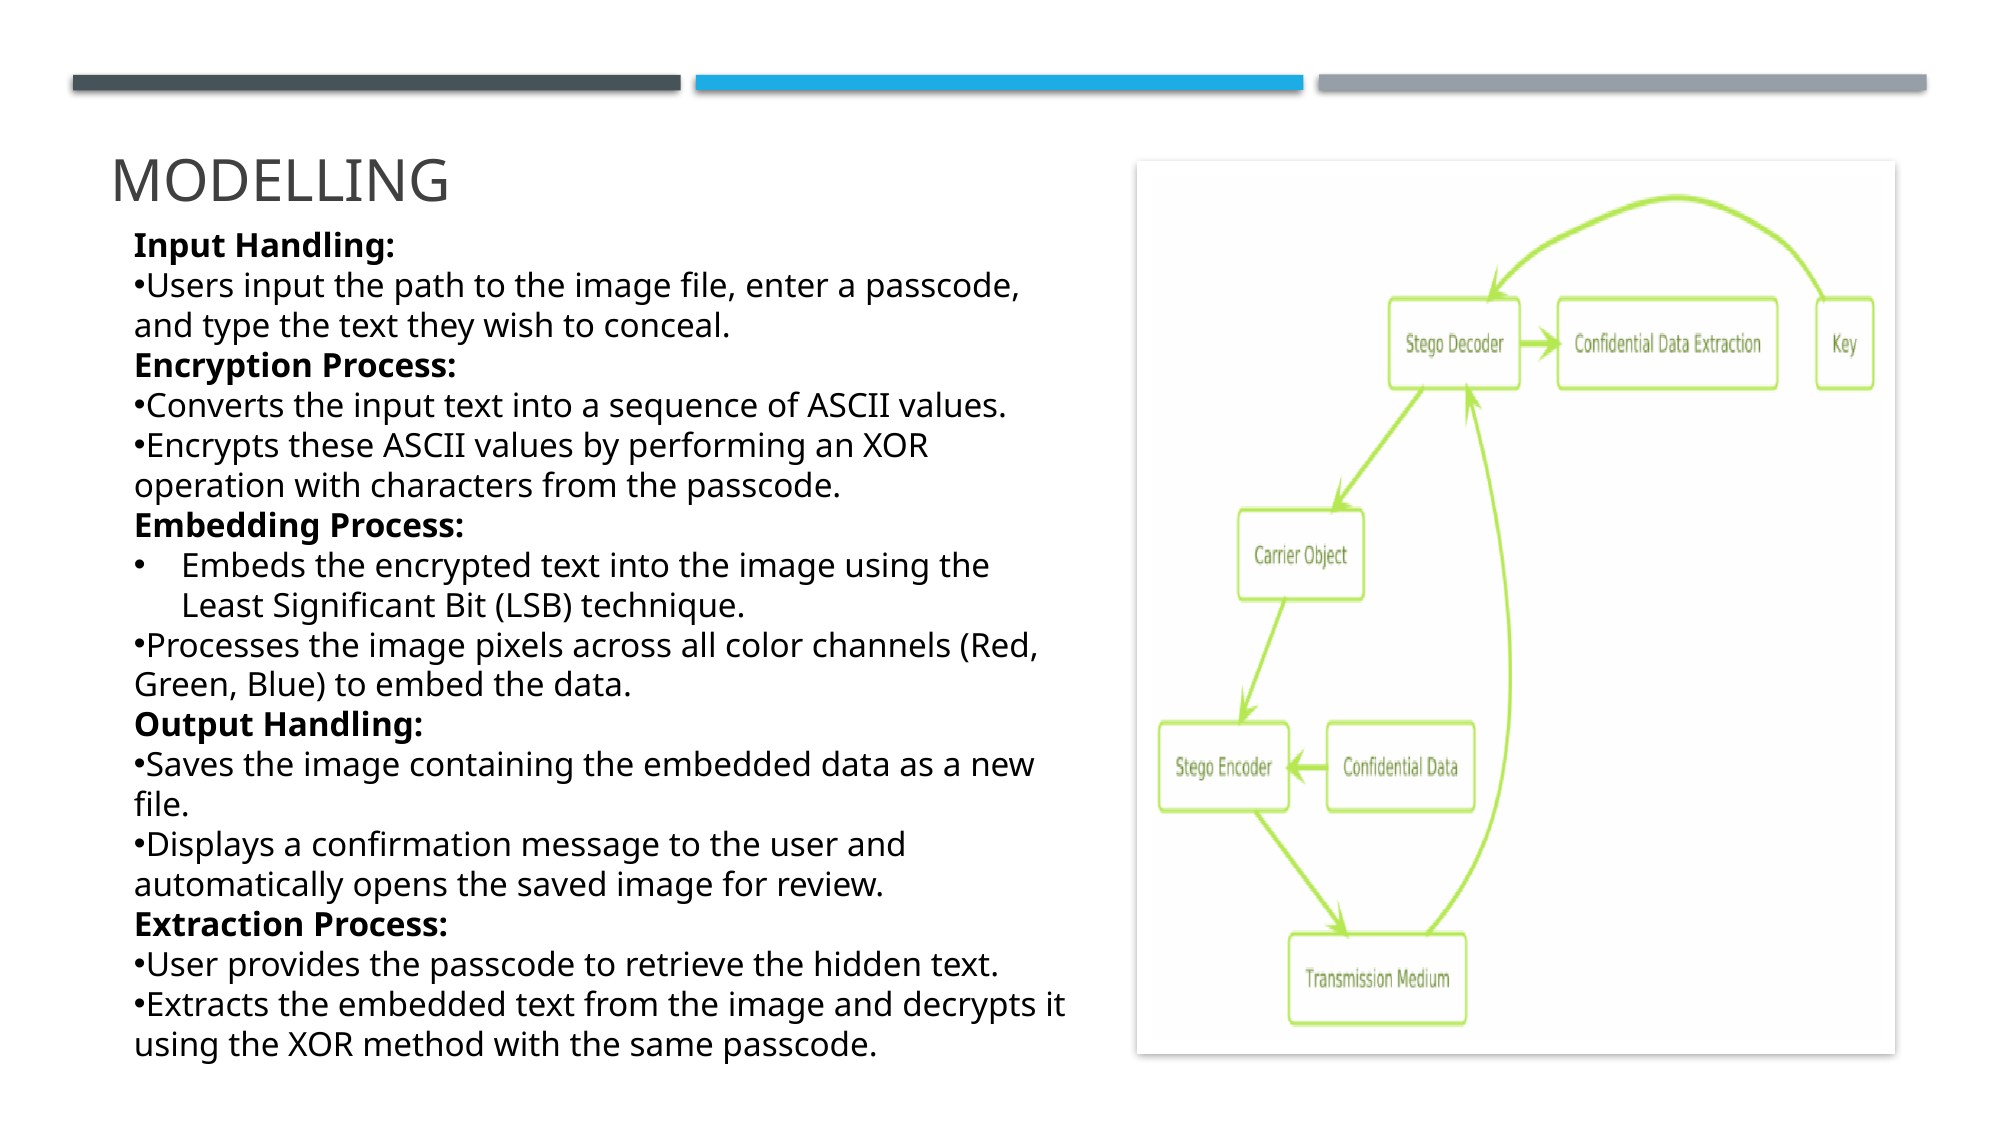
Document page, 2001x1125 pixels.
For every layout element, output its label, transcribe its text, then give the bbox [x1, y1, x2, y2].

title MODELLING [95, 81, 1905, 276]
text_box Input Handling: Users input the path to the image file, enter a passcode, and type the text they wish to conceal. Encryption Process: Converts the input text into a sequence of ASCII values. Encrypts these ASCII values by performing an XOR operation with characters from the passcode. Embedding Process: Embeds the encrypted text into the image using the Least Significant Bit (LSB) technique. Processes the image pixels across all color channels (Red, Green, Blue) to embed the data. Output Handling: Saves the image containing the embedded data as a new file. Displays a confirmation message to the user and automatically opens the saved image for review. Extraction Process: User provides the passcode to retrieve the hidden text. Extracts the embedded text from the image and decrypts it using the XOR method with the same passcode. [119, 217, 1096, 1111]
picture [1151, 175, 1882, 1040]
